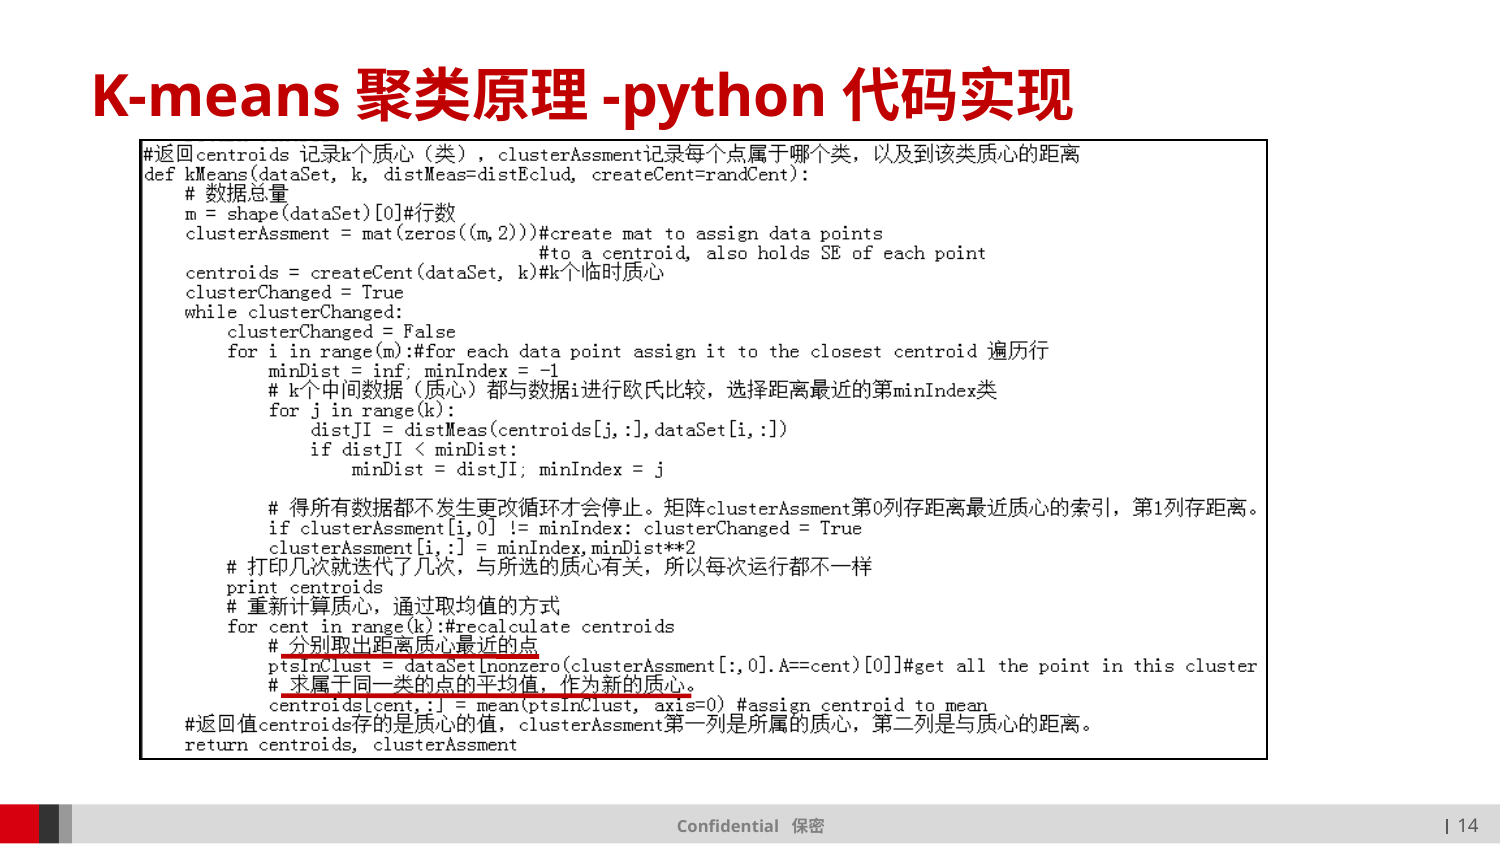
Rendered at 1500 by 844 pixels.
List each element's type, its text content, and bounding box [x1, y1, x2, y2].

picture [140, 140, 1266, 759]
title K-means聚类原理-python代码实现 [74, 55, 1426, 131]
